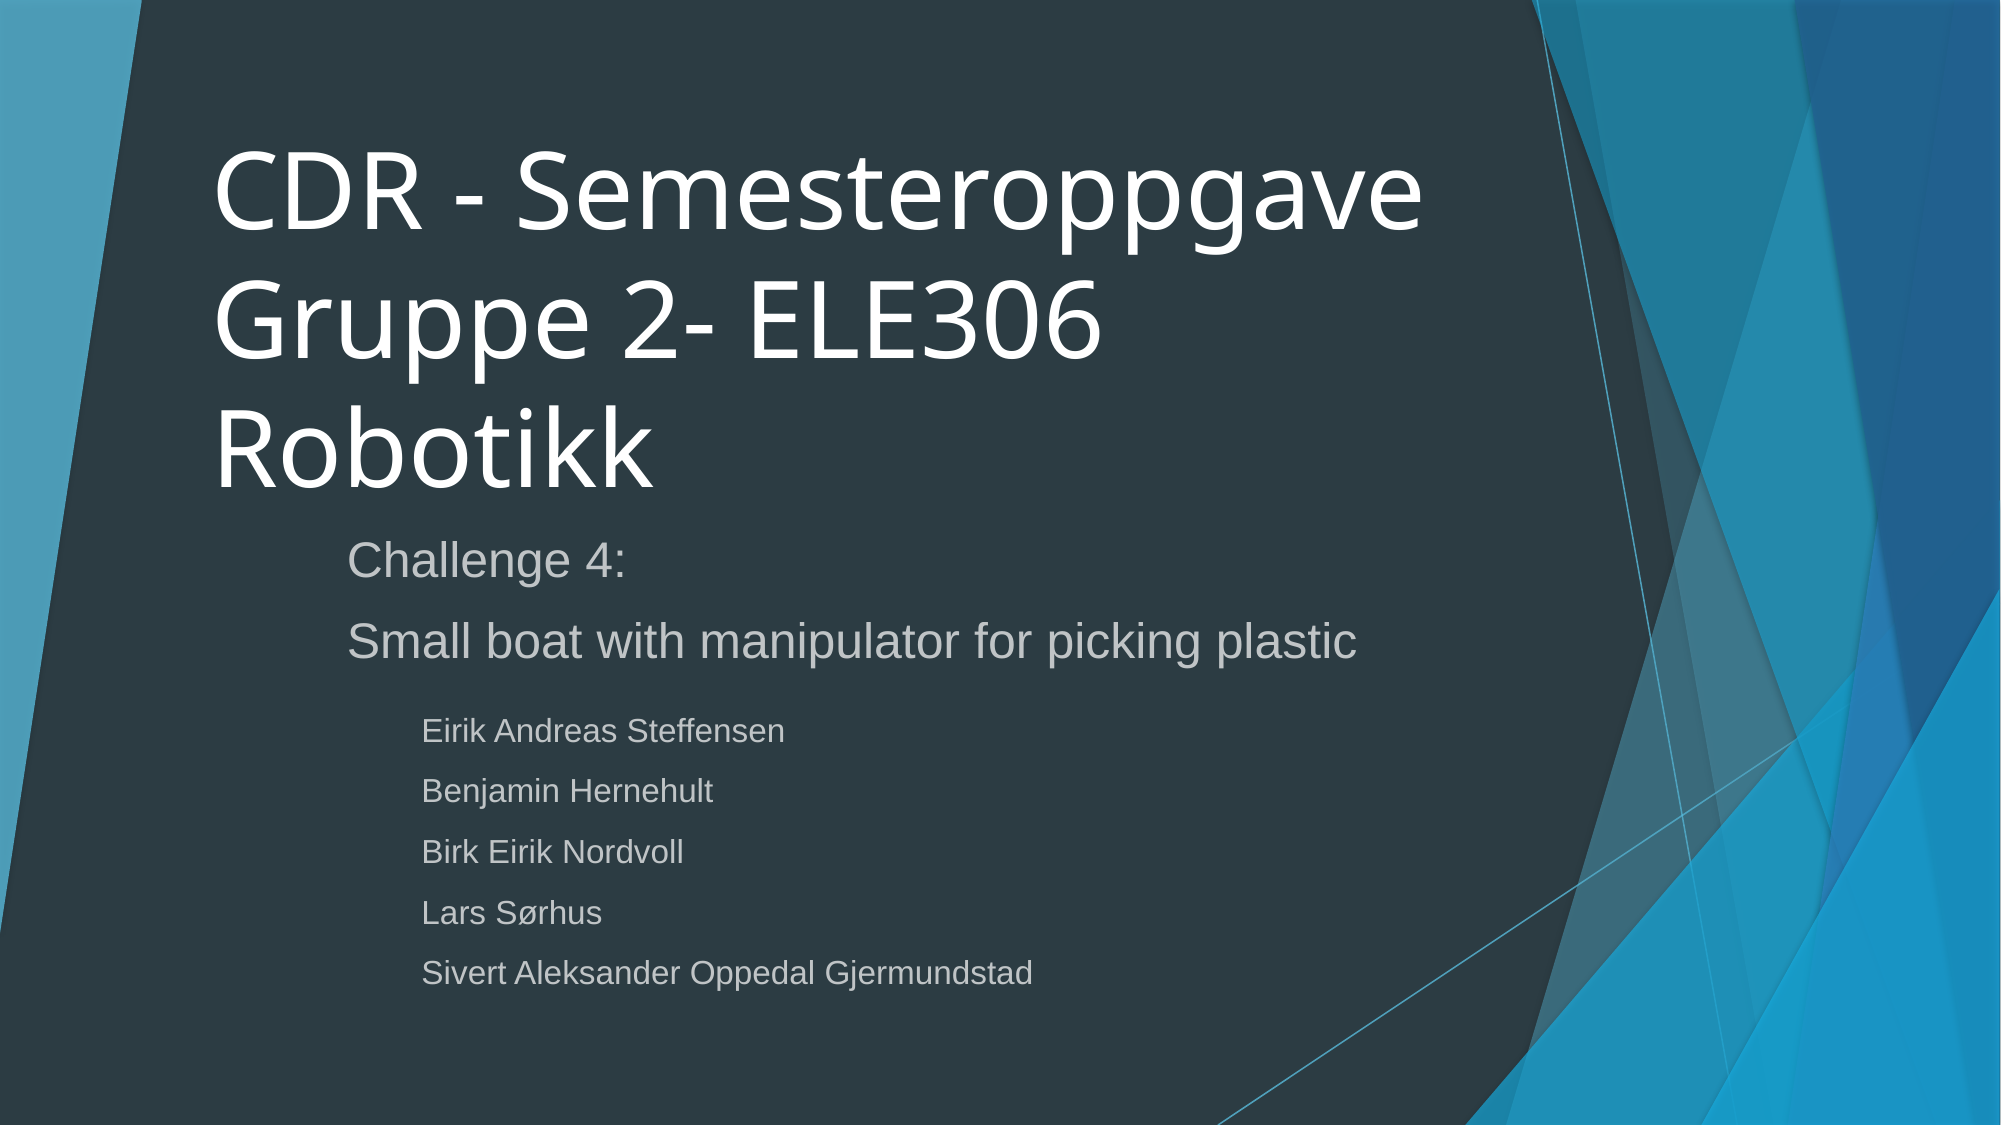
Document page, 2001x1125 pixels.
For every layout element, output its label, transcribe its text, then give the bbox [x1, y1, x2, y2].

text_box Eirik Andreas Steffensen Benjamin Hernehult Birk Eirik Nordvoll Lars Sørhus Sivert Aleksander Oppedal Gjermundstad [331, 701, 1420, 1041]
subtitle Challenge 4: Small boat with manipulator for picking plastic [331, 519, 1421, 715]
title CDR - Semesteroppgave Gruppe 2- ELE306 Robotikk [196, 48, 1468, 517]
